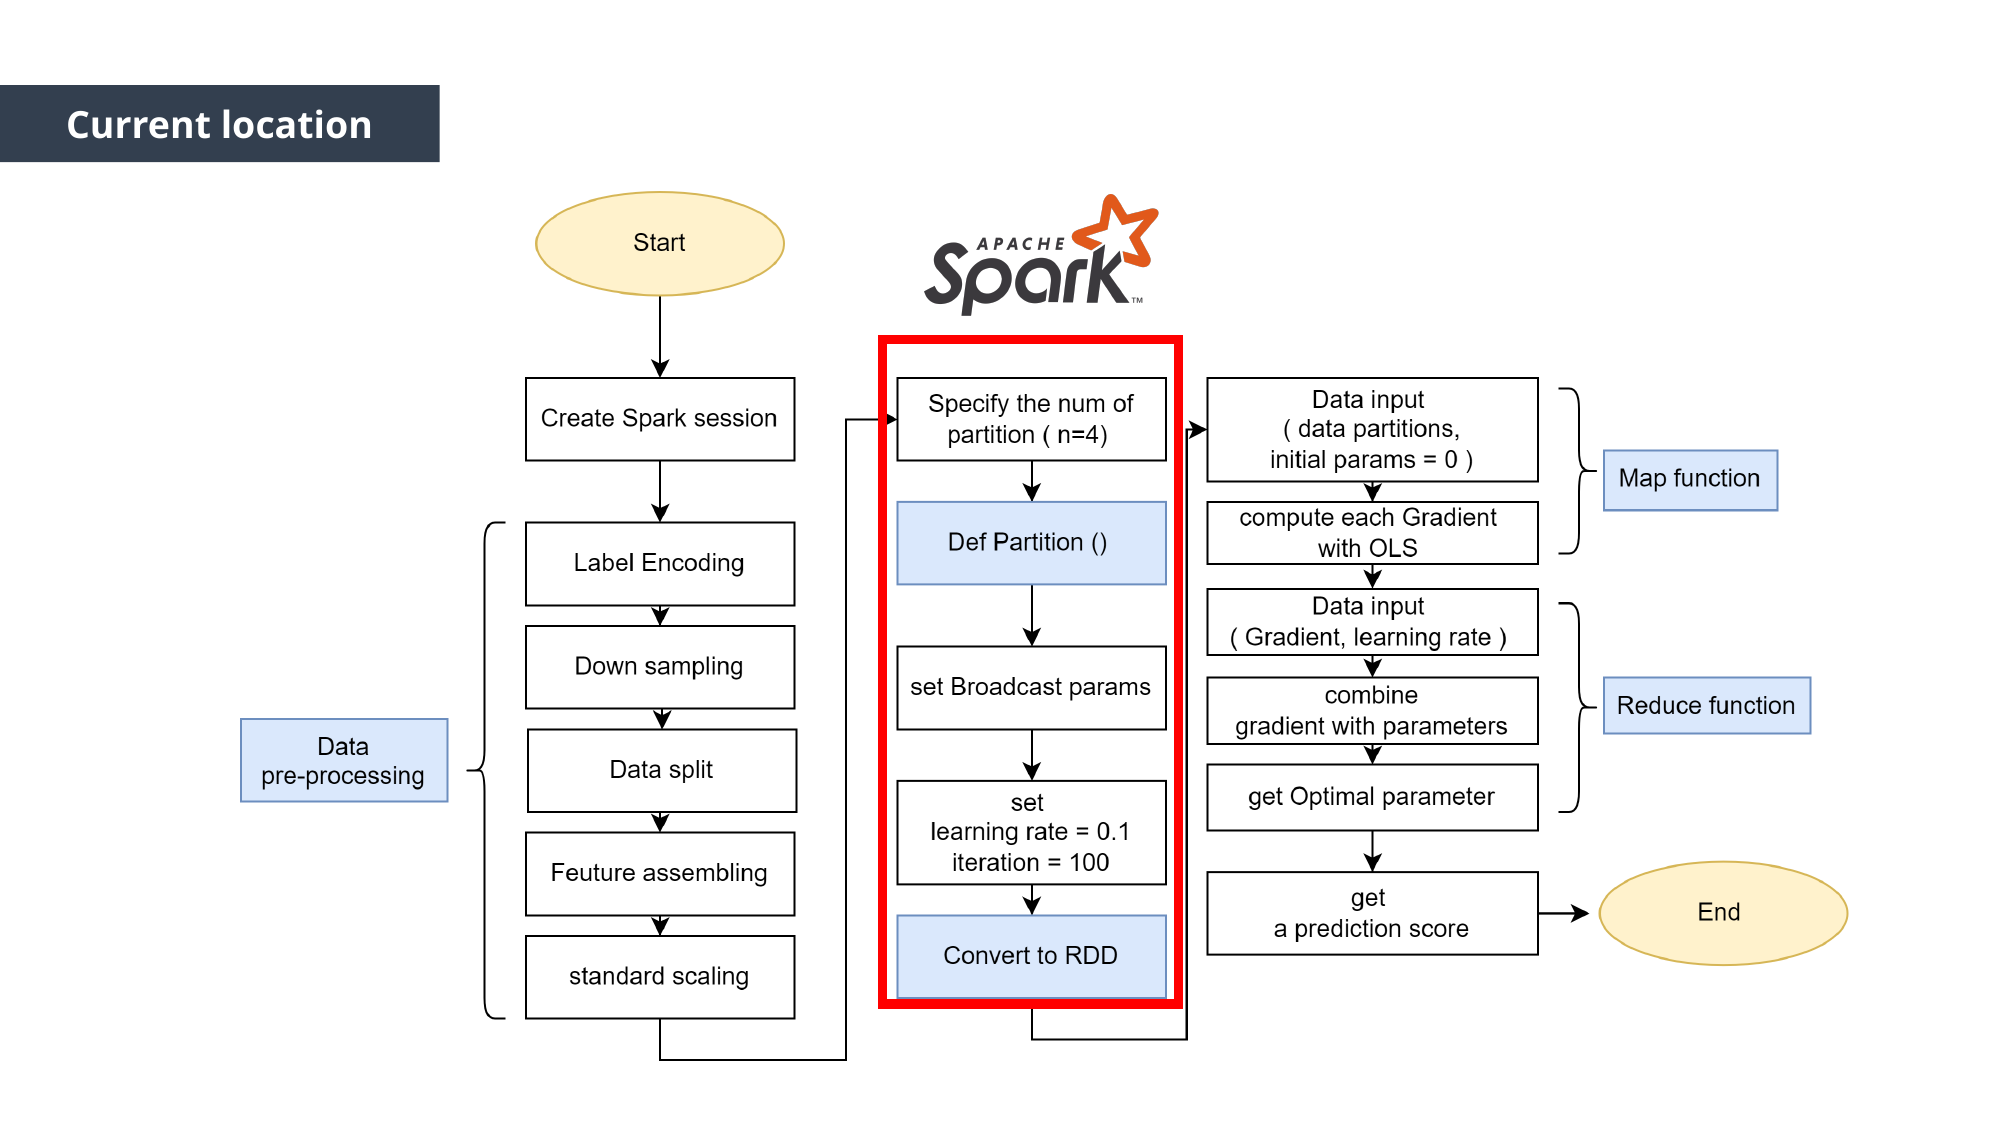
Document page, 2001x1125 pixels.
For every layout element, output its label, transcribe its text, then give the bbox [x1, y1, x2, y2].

text_box Current location [0, 84, 441, 163]
picture [219, 170, 1869, 1098]
